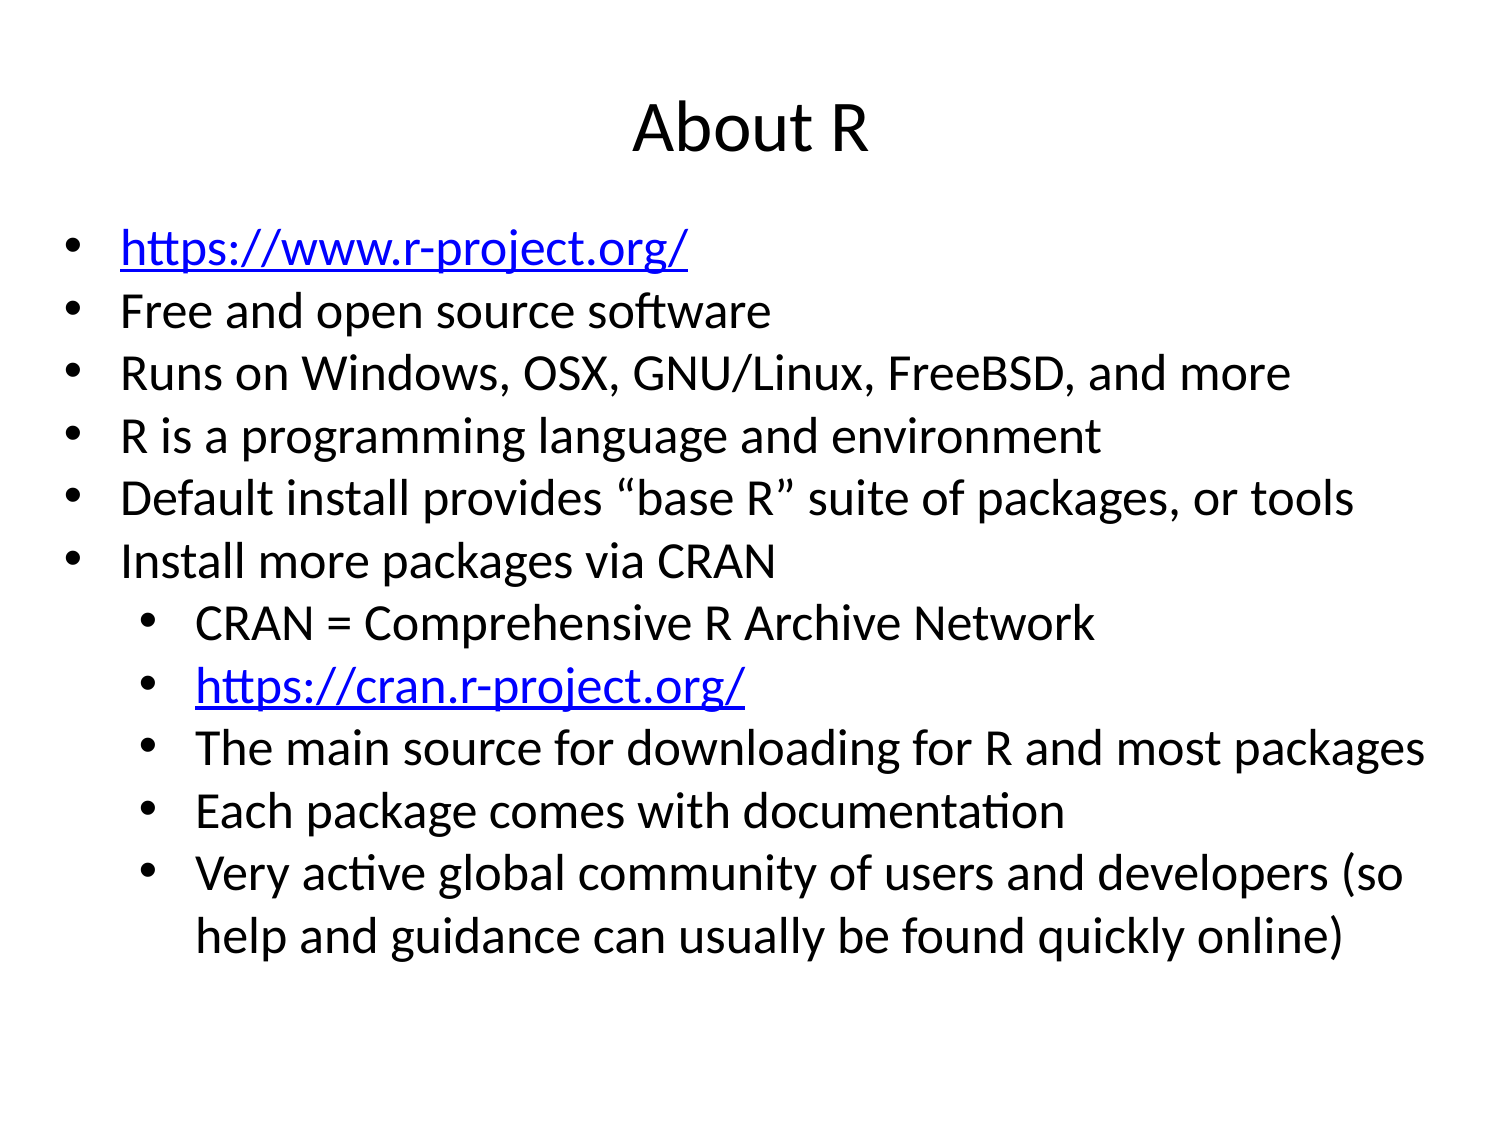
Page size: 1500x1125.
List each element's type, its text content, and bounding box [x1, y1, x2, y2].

text_box About R [108, 70, 1396, 173]
text_box https://www.r-project.org/ Free and open source software Runs on Windows, OSX, GNU/Linux, FreeBSD, and more R is a programming language and environment Default install provides “base R” suite of packages, or tools Install more packages via CRAN CRAN = Comprehensive R Archive Network https://cran.r-project.org/ The main source for downloading for R and most packages Each package comes with documentation Very active global community of users and developers (so help and guidance can usually be found quickly online) [49, 206, 1468, 971]
